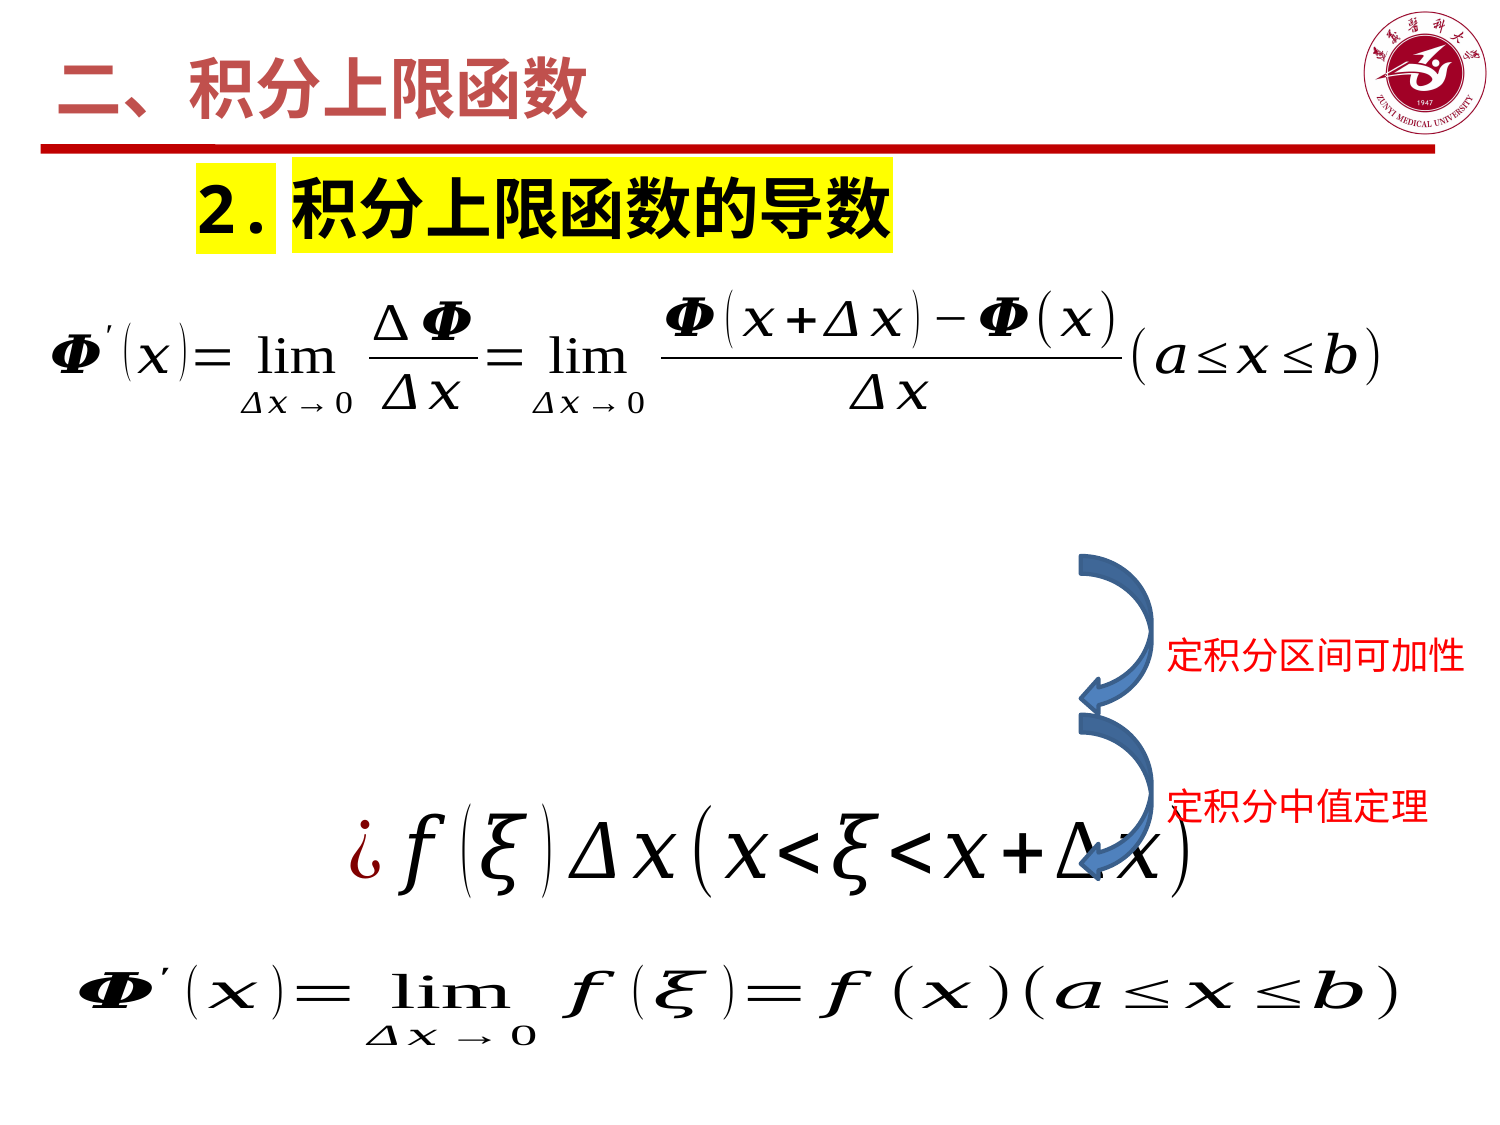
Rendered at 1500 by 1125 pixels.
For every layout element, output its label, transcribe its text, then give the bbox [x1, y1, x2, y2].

text_box 2.积分上限函数的导数 [181, 159, 1152, 255]
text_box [1080, 555, 1487, 714]
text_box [1080, 714, 1487, 882]
text_box 二、积分上限函数 [40, 30, 786, 144]
picture [1362, 9, 1487, 136]
